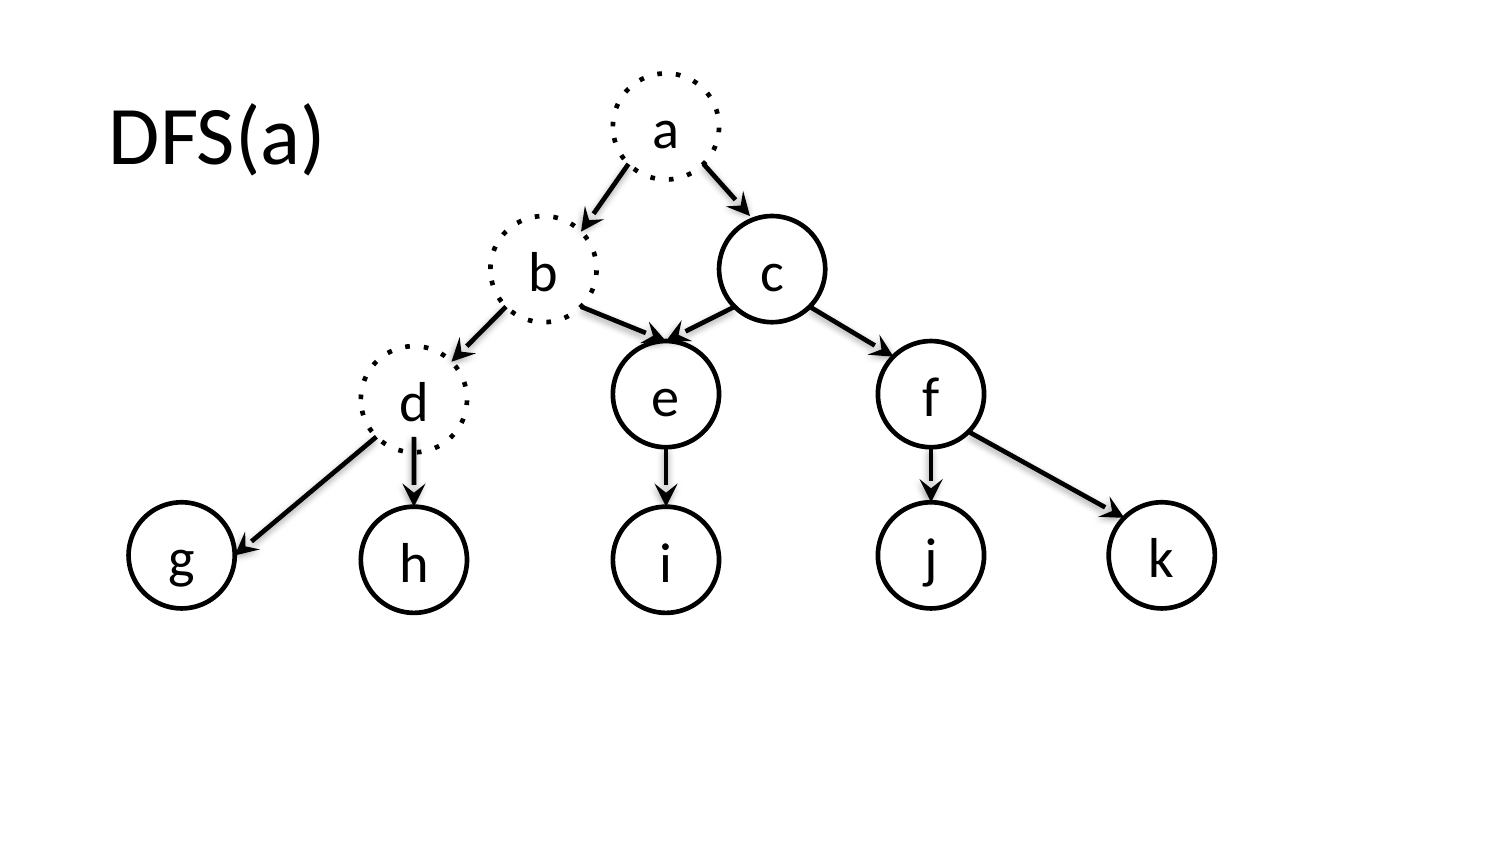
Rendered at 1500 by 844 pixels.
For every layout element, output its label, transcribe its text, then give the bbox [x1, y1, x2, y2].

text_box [580, 306, 664, 342]
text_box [234, 436, 377, 556]
text_box k [1108, 502, 1215, 609]
text_box g [128, 502, 235, 609]
text_box d [360, 346, 468, 452]
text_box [451, 306, 507, 362]
text_box c [719, 216, 826, 323]
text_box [665, 306, 735, 342]
text_box DFS(a) [93, 73, 398, 190]
text_box j [877, 502, 985, 609]
text_box i [612, 507, 720, 613]
text_box b [490, 216, 597, 323]
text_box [580, 163, 629, 232]
text_box e [612, 351, 720, 448]
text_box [809, 306, 894, 357]
text_box h [360, 506, 468, 613]
text_box a [612, 73, 720, 180]
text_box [703, 163, 751, 217]
text_box f [877, 341, 985, 448]
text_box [968, 431, 1125, 519]
